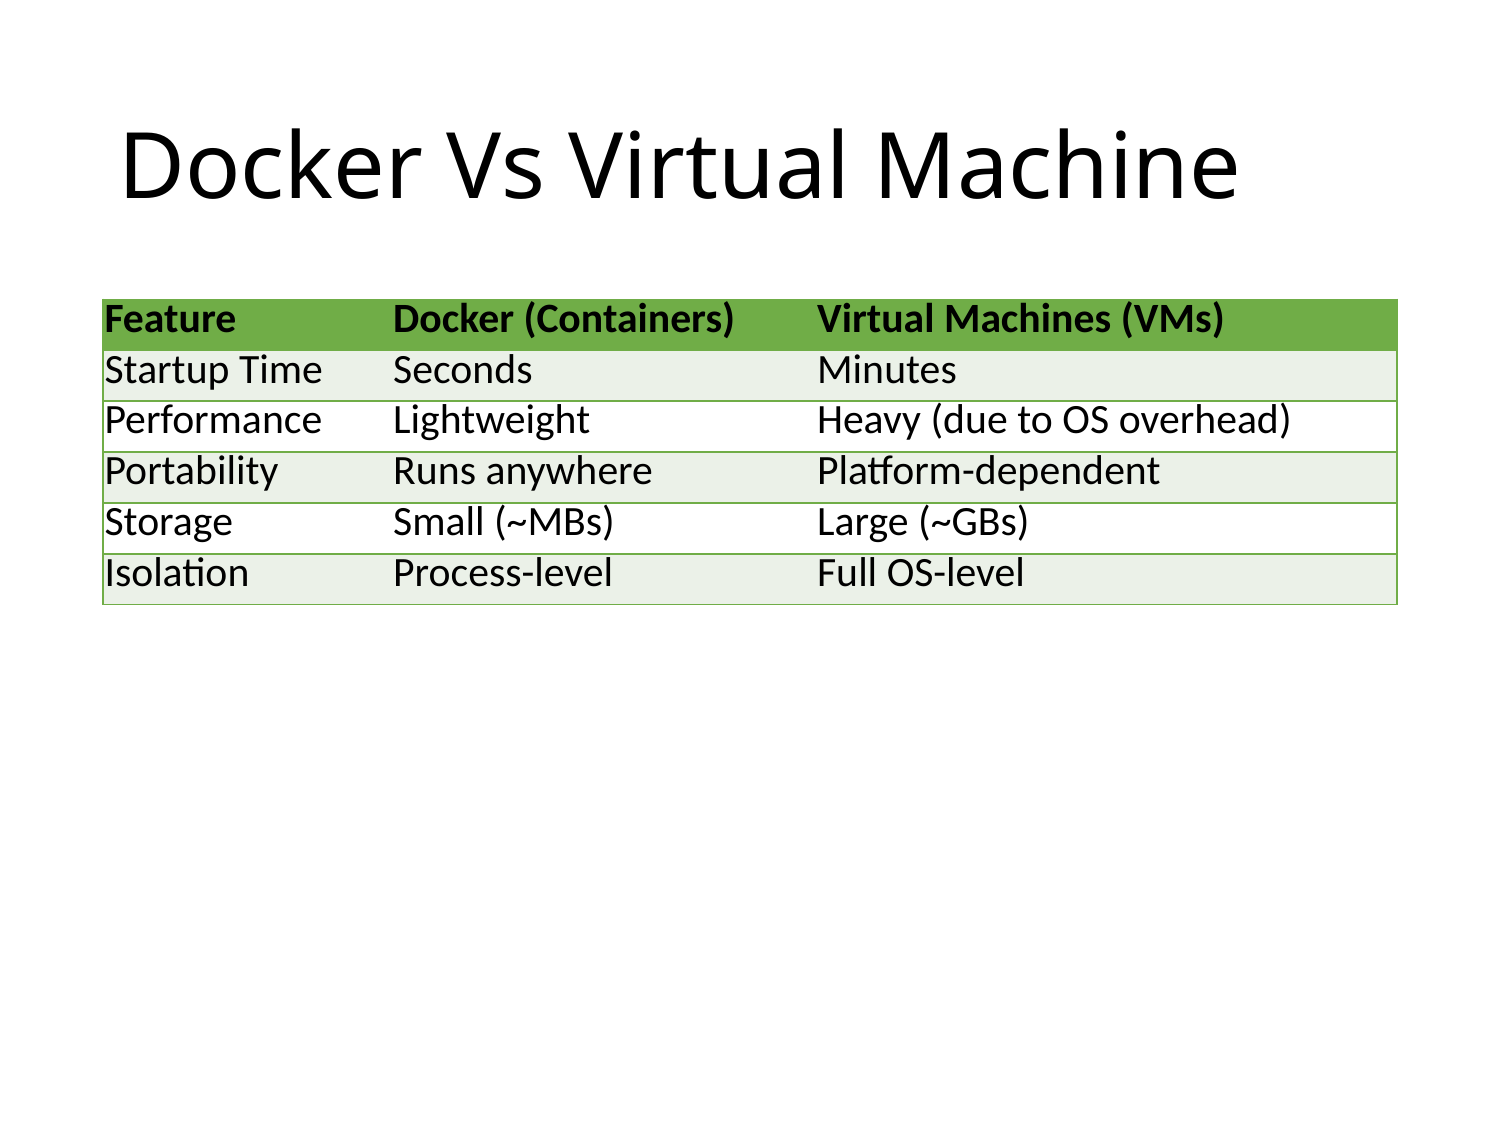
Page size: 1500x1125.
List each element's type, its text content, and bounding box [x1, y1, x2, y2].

table_header Feature [104, 300, 392, 349]
table_cell Portability [104, 453, 392, 502]
table_cell Seconds [392, 351, 815, 400]
table_cell Isolation [104, 555, 392, 604]
table_cell Startup Time [104, 351, 392, 400]
table_cell Runs anywhere [392, 453, 815, 502]
table_cell Platform-dependent [815, 453, 1396, 502]
table_header Docker (Containers) [392, 300, 815, 349]
table_cell Small (~MBs) [392, 504, 815, 553]
table_cell Lightweight [392, 402, 815, 451]
table_cell Full OS-level [815, 555, 1396, 604]
table_cell Process-level [392, 555, 815, 604]
table_header Virtual Machines (VMs) [815, 300, 1396, 349]
table_cell Heavy (due to OS overhead) [815, 402, 1396, 451]
table_cell Storage [104, 504, 392, 553]
table_cell Large (~GBs) [815, 504, 1396, 553]
table_cell Performance [104, 402, 392, 451]
title Docker Vs Virtual Machine [103, 59, 1397, 278]
table_cell Minutes [815, 351, 1396, 400]
